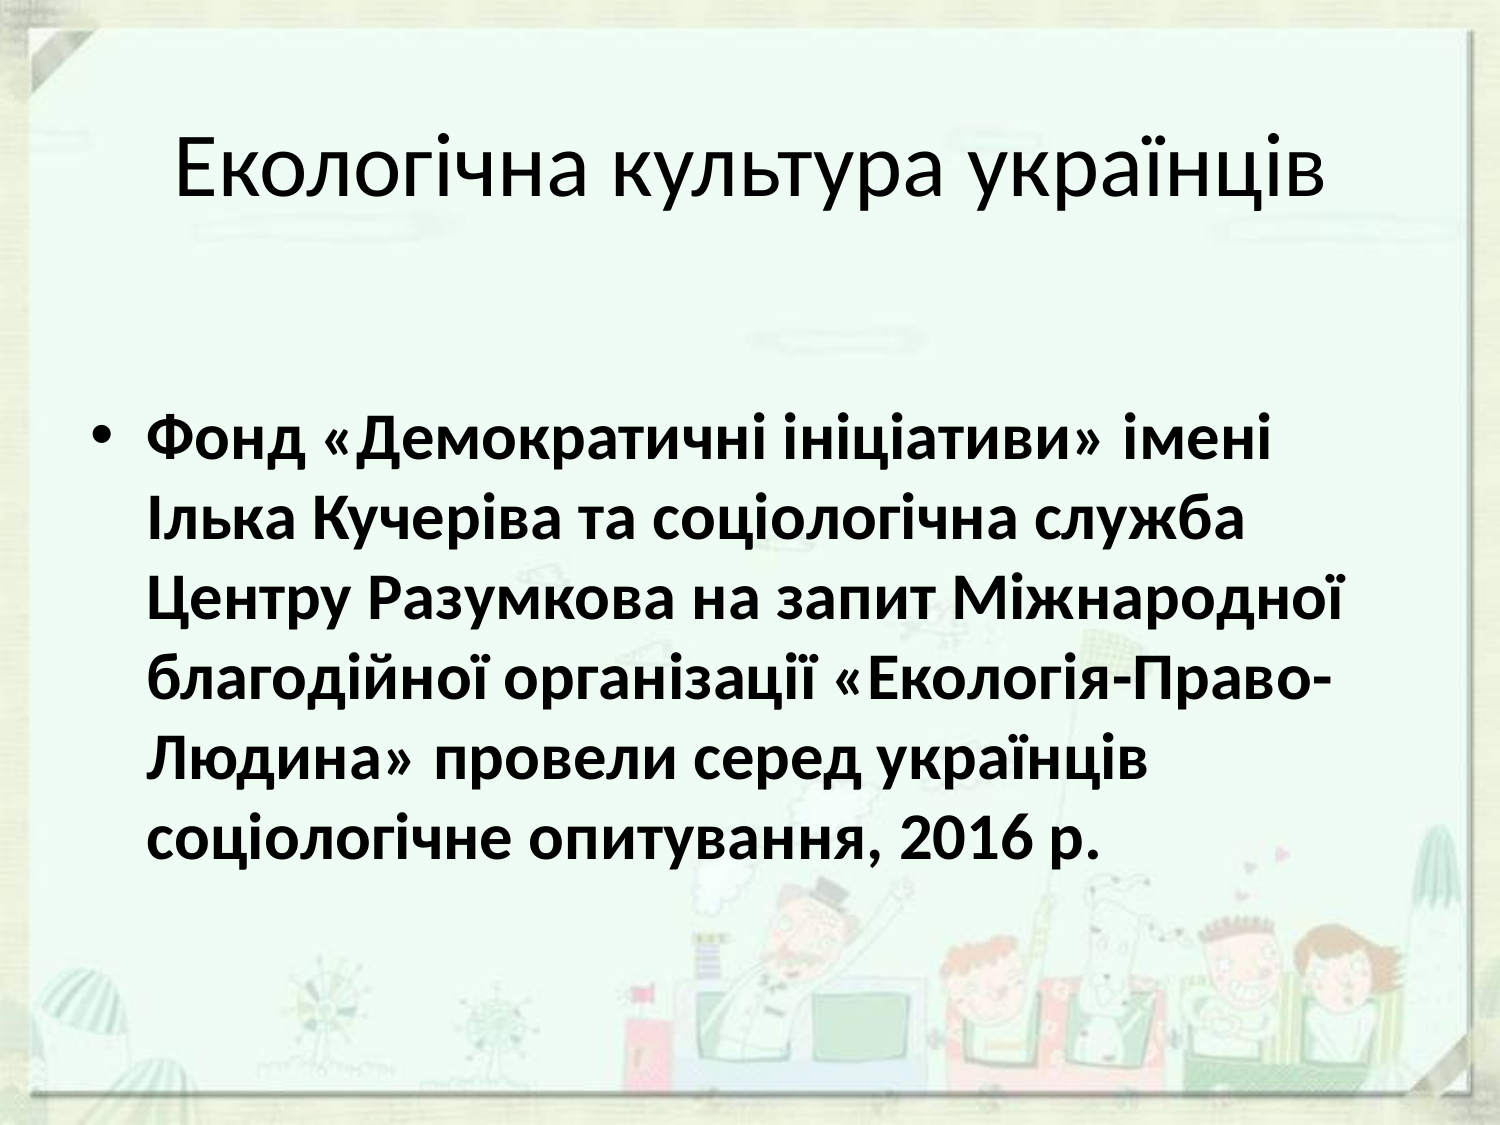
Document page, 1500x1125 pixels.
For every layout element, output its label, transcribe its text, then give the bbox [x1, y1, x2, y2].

list Фонд «Демократичні ініціативи» імені Ілька Кучеріва та соціологічна служба Центру Разумкова на запит Міжнародної благодійної організації «Екологія-Право-Людина» провели серед українців соціологічне опитування, 2016 р. [75, 385, 1425, 1005]
picture [0, 0, 1500, 1125]
title Екологічна культура українців [76, 66, 1427, 254]
